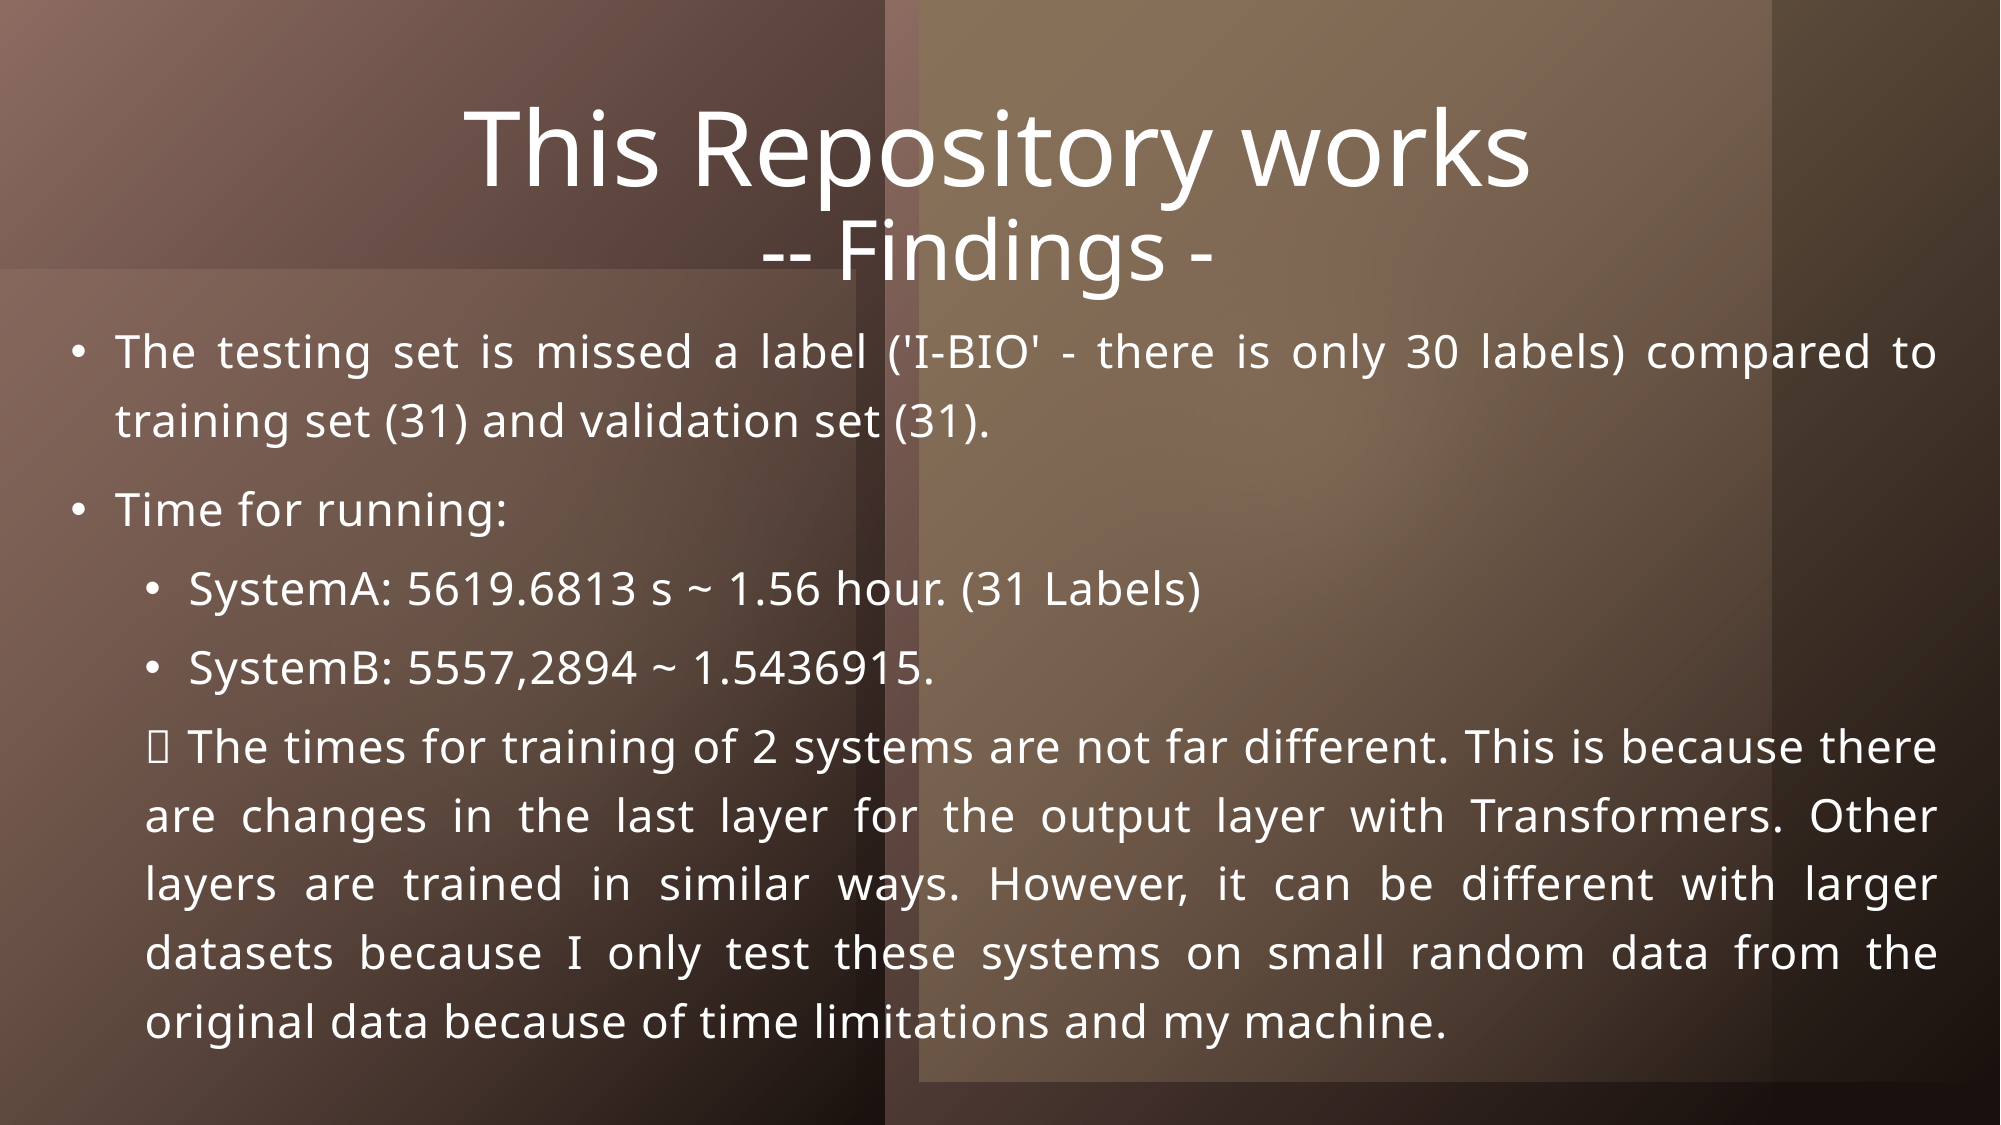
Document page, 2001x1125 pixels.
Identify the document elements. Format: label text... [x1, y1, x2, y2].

list The testing set is missed a label ('I-BIO' - there is only 30 labels) compared to training set (31) and validation set (31). Time for running: SystemA: 5619.6813 s ~ 1.56 hour. (31 Labels) SystemB: 5557,2894 ~ 1.5436915.  The times for training of 2 systems are not far different. This is because there are changes in the last layer for the output layer with Transformers. Other layers are trained in similar ways. However, it can be different with larger datasets because I only test these systems on small random data from the original data because of time limitations and my machine. [55, 301, 1958, 1057]
title This Repository works -- Findings - [88, 88, 1910, 301]
